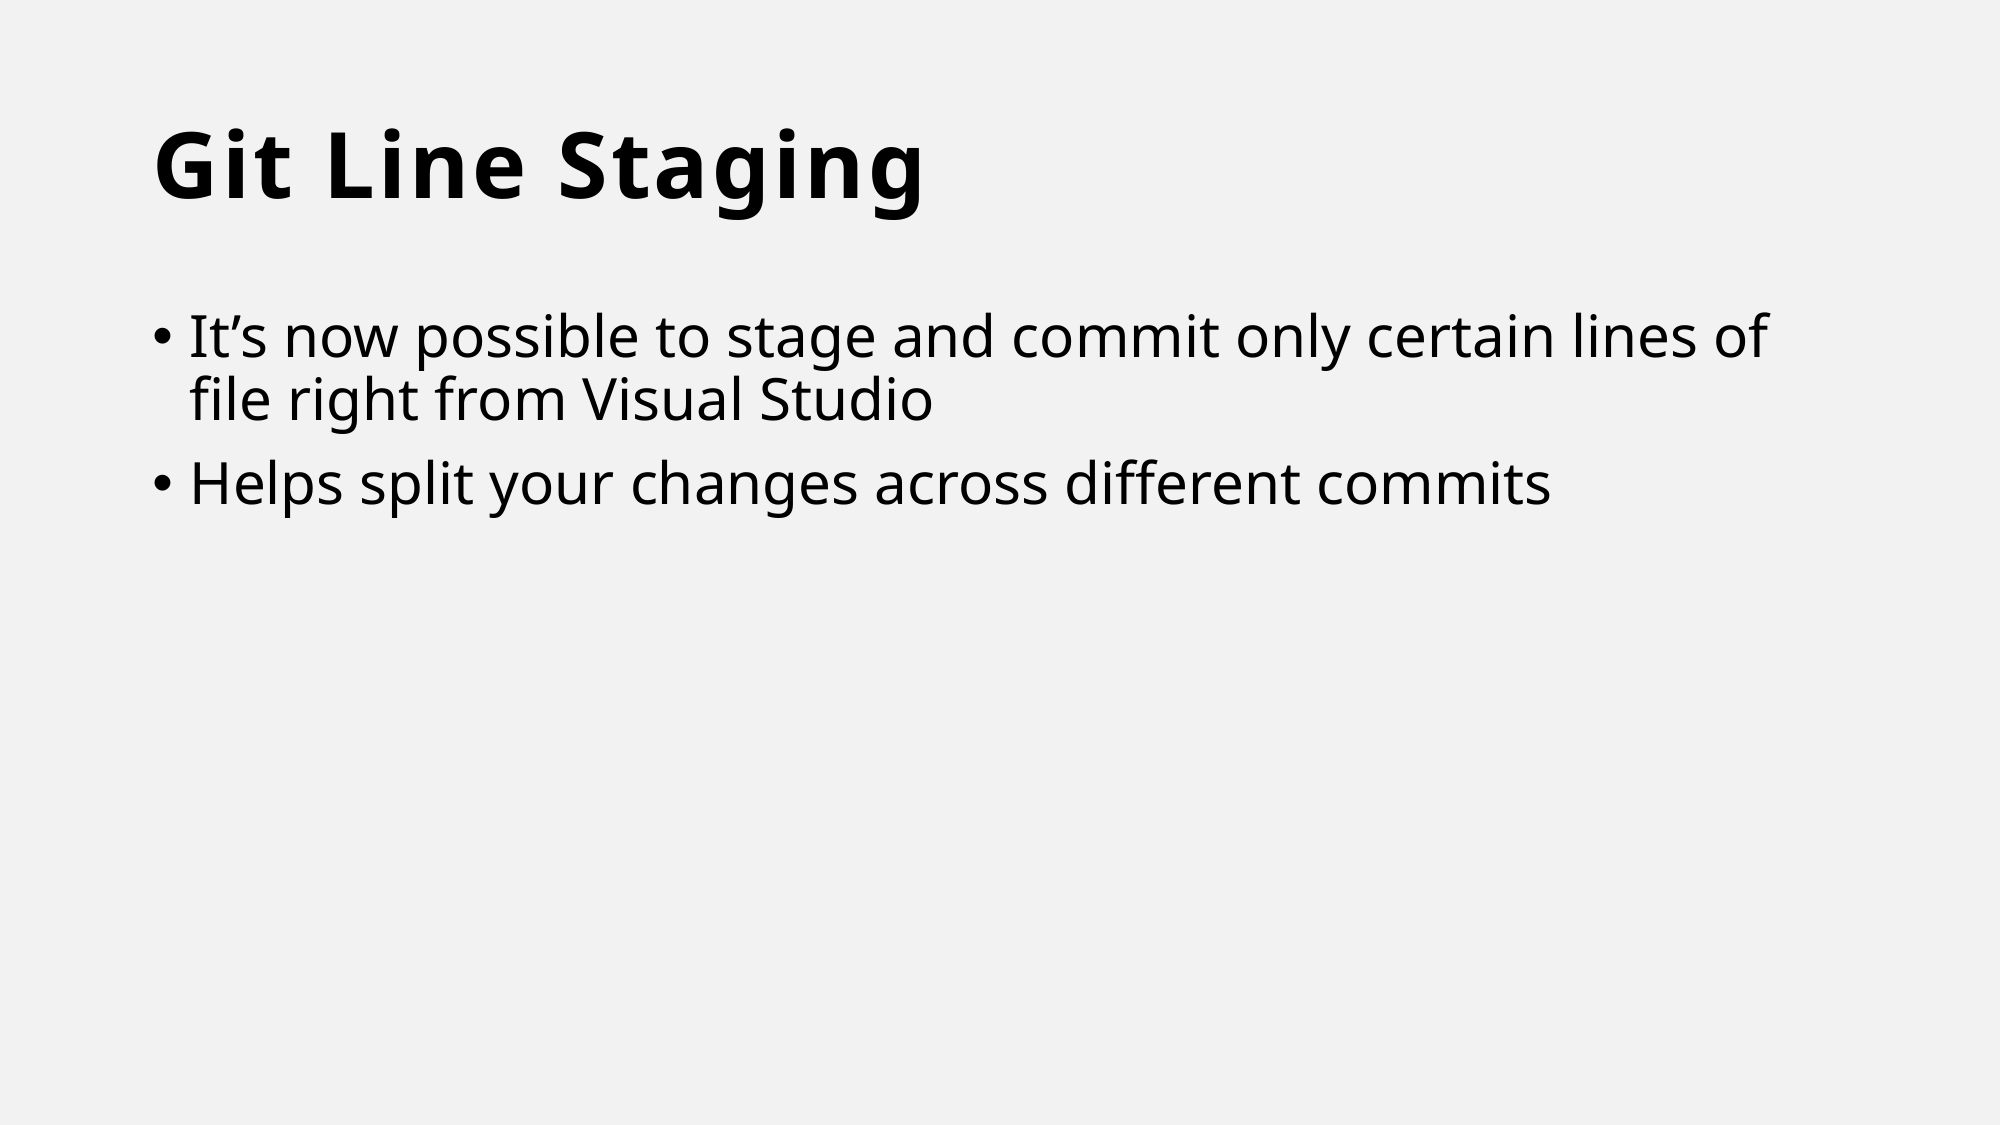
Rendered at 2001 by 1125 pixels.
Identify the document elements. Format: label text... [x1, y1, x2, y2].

title Git Line Staging [137, 59, 1863, 278]
list It’s now possible to stage and commit only certain lines of file right from Visual Studio Helps split your changes across different commits [137, 299, 1863, 1014]
